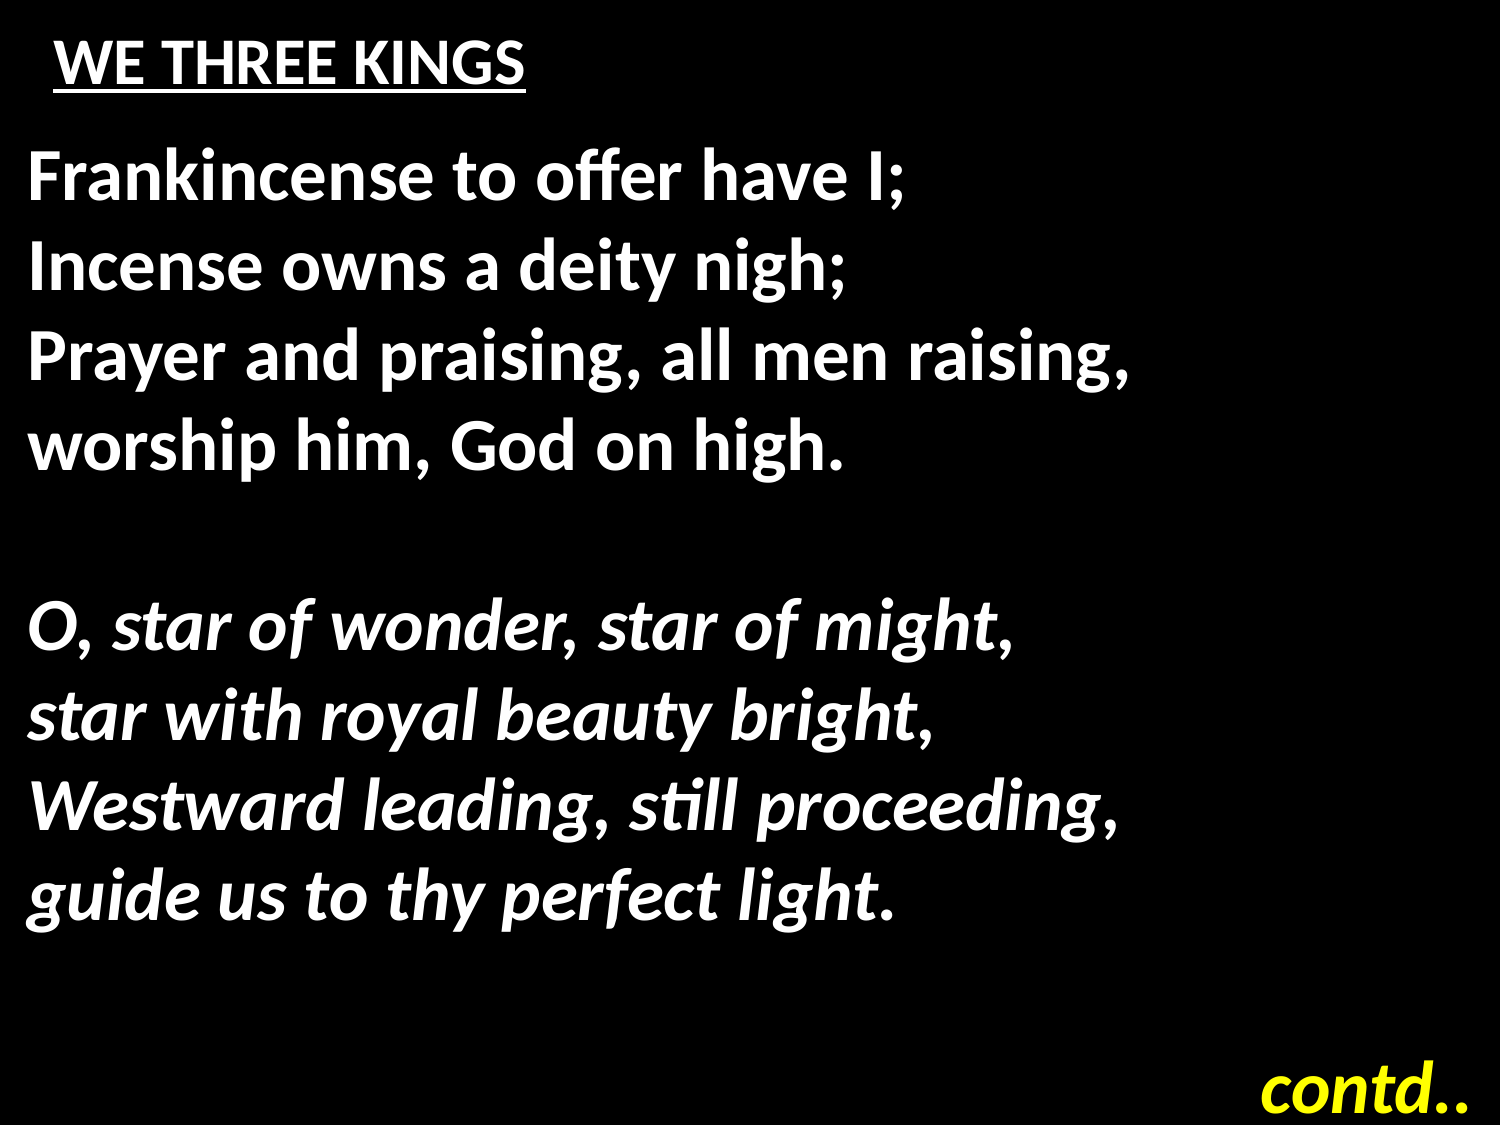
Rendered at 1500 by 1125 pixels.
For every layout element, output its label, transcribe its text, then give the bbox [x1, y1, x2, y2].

text_box contd.. [1245, 1042, 1500, 1125]
list Frankincense to offer have I; Incense owns a deity nigh; Prayer and praising, all men raising, worship him, God on high. O, star of wonder, star of might, star with royal beauty bright, Westward leading, still proceeding, guide us to thy perfect light. [8, 125, 1489, 1116]
title WE THREE KINGS [10, 0, 1490, 117]
